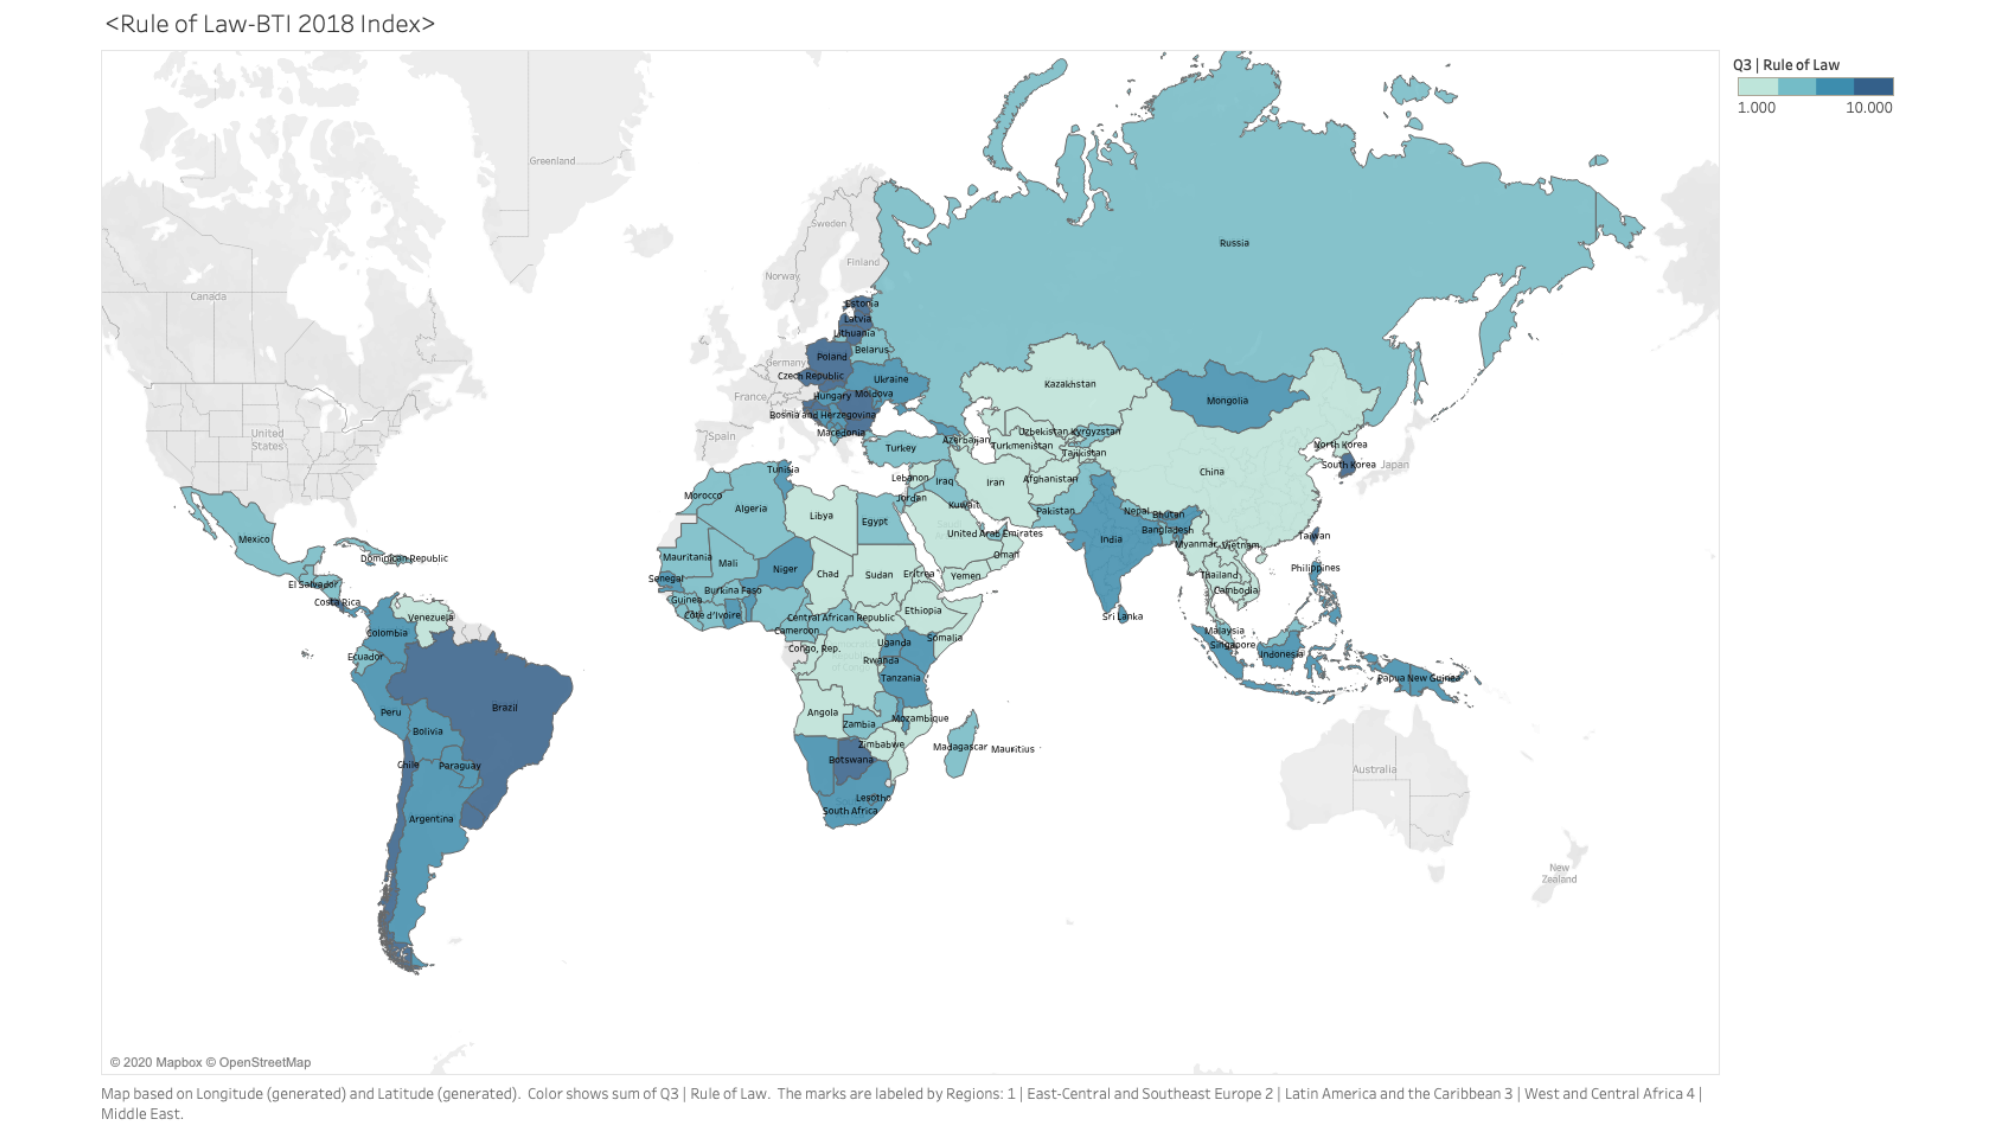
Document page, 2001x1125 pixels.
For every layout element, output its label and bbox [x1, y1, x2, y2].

picture [101, 0, 1899, 1125]
